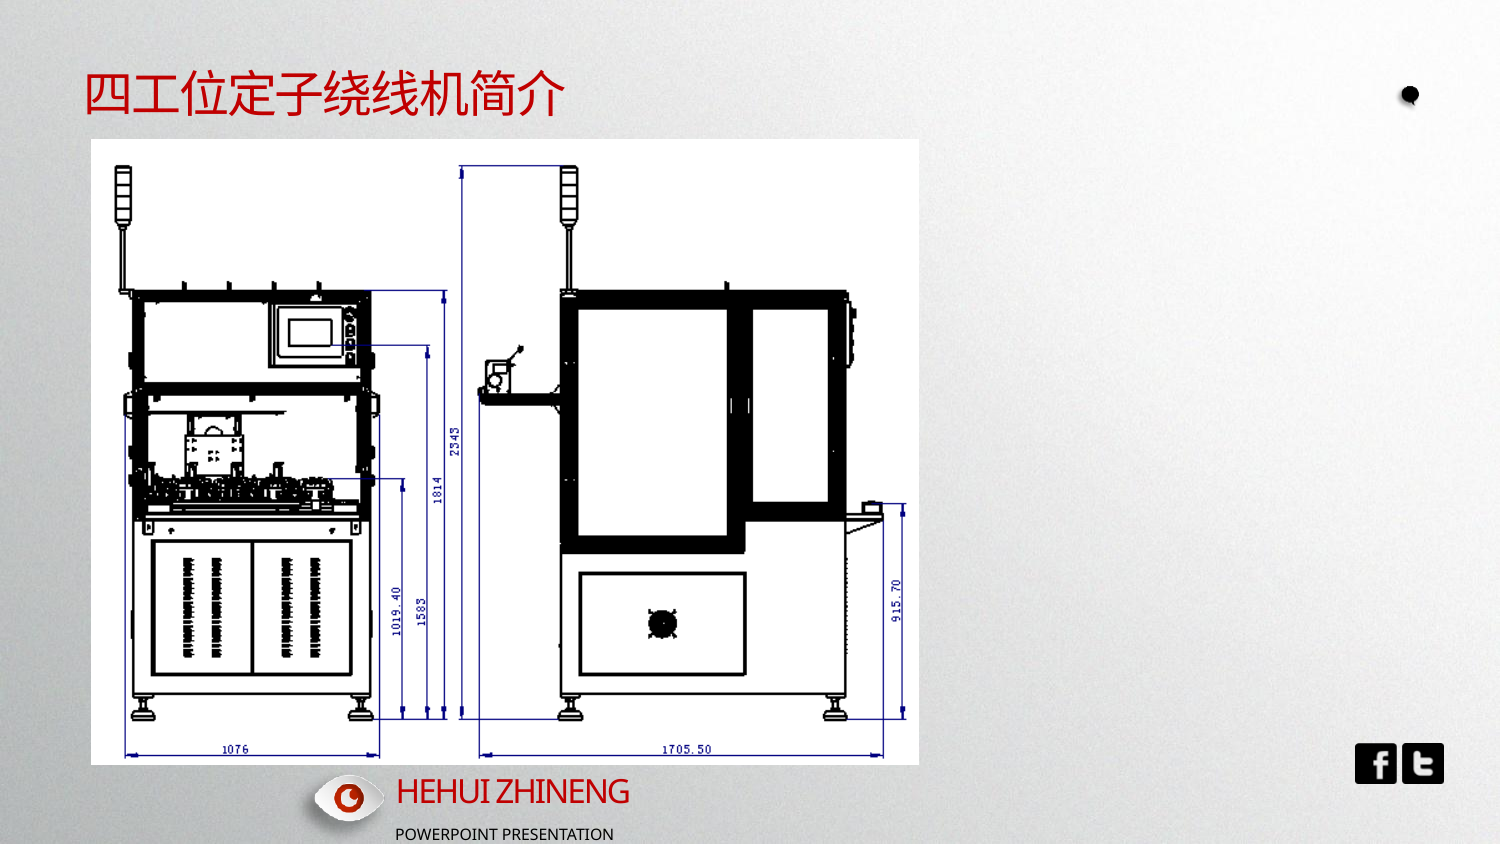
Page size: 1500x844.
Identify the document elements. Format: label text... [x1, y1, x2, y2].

picture [0, 0, 1500, 844]
text_box POWERPOINT PRESENTATION [395, 824, 638, 844]
text_box 四工位定子绕线机简介 [67, 54, 582, 130]
text_box HEHUI ZHINENG [395, 773, 701, 811]
